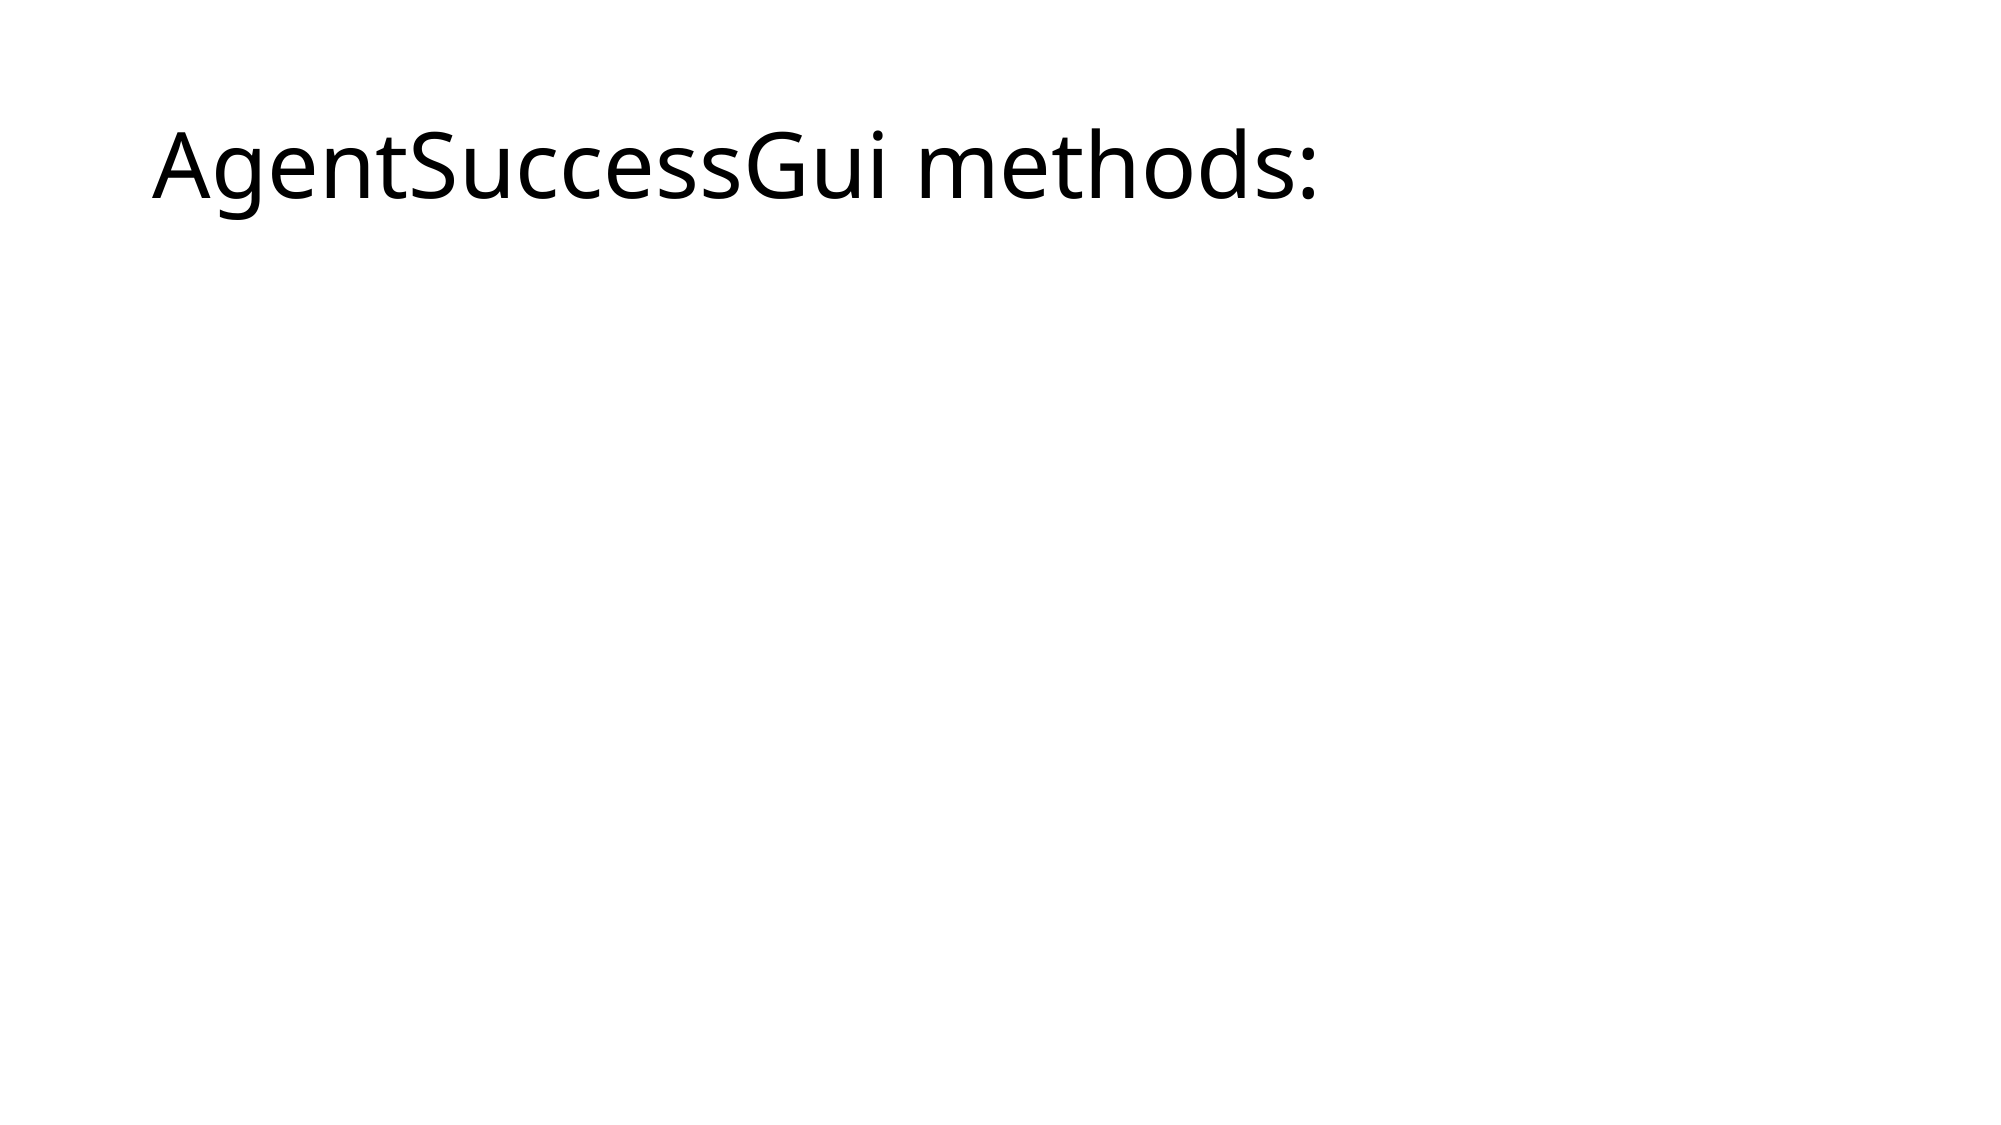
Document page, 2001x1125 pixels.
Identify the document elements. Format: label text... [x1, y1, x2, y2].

title AgentSuccessGui methods: [137, 59, 1863, 278]
